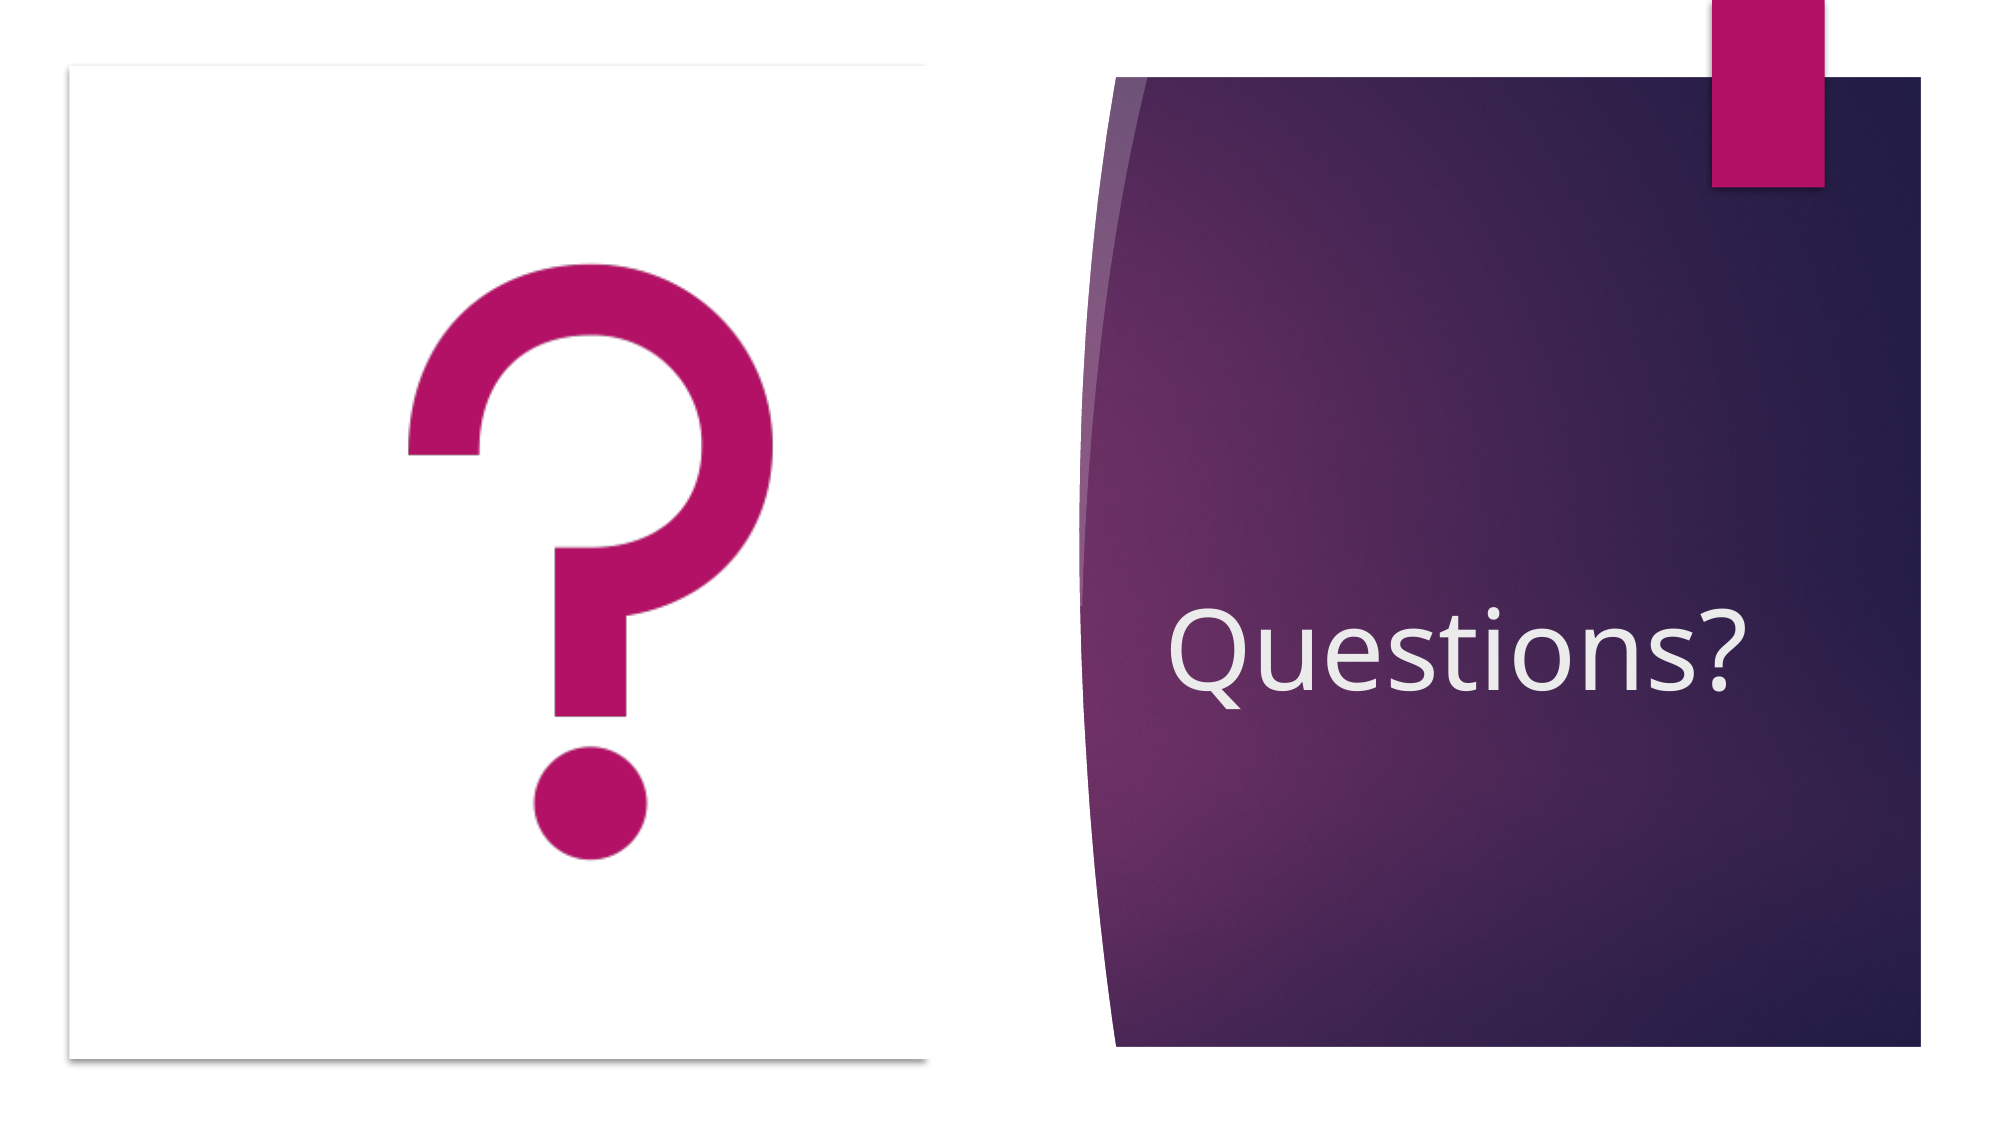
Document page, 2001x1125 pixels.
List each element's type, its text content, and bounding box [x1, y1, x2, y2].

title Questions? [1149, 203, 1894, 721]
picture [210, 182, 971, 943]
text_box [69, 64, 1128, 1060]
